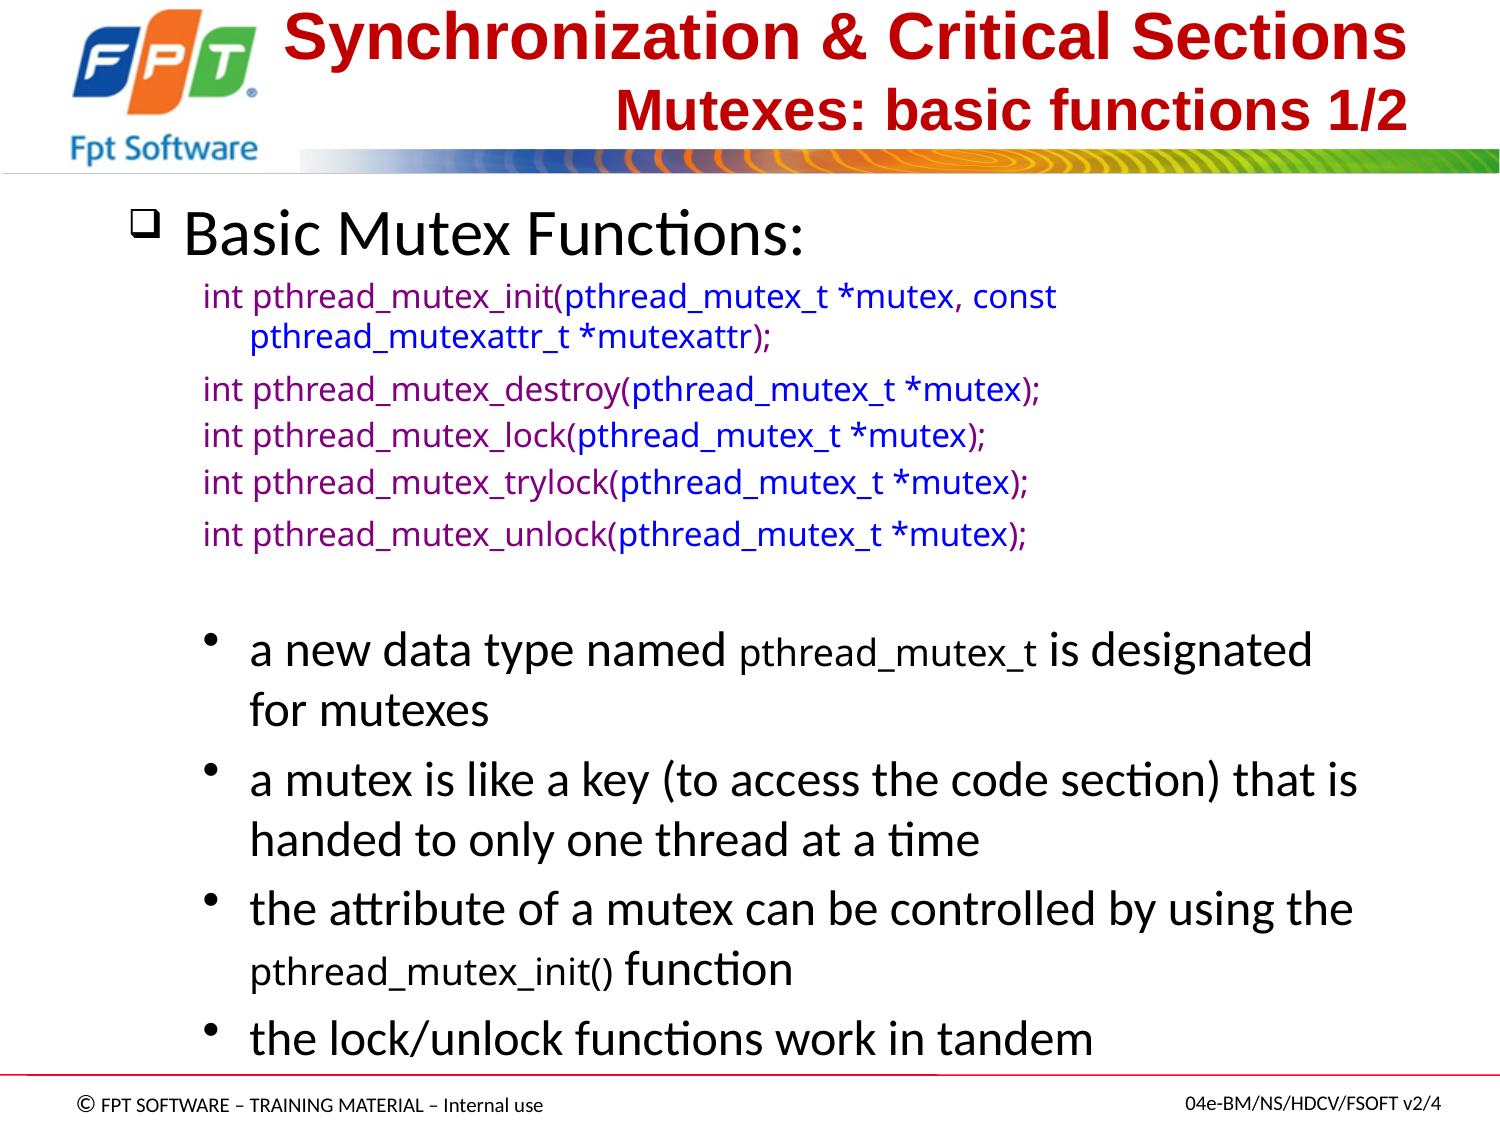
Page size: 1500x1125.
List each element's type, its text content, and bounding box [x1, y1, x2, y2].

picture [0, 8, 1500, 300]
text_box Basic Mutex Functions: int pthread_mutex_init(pthread_mutex_t *mutex, const pthread_mutexattr_t *mutexattr); int pthread_mutex_destroy(pthread_mutex_t *mutex); int pthread_mutex_lock(pthread_mutex_t *mutex); int pthread_mutex_trylock(pthread_mutex_t *mutex); int pthread_mutex_unlock(pthread_mutex_t *mutex); a new data type named pthread_mutex_t is designated for mutexes a mutex is like a key (to access the code section) that is handed to only one thread at a time the attribute of a mutex can be controlled by using the pthread_mutex_init() function the lock/unlock functions work in tandem [112, 181, 1388, 1094]
title Synchronization & Critical Sections Mutexes: basic functions 1/2 [74, 0, 1426, 151]
